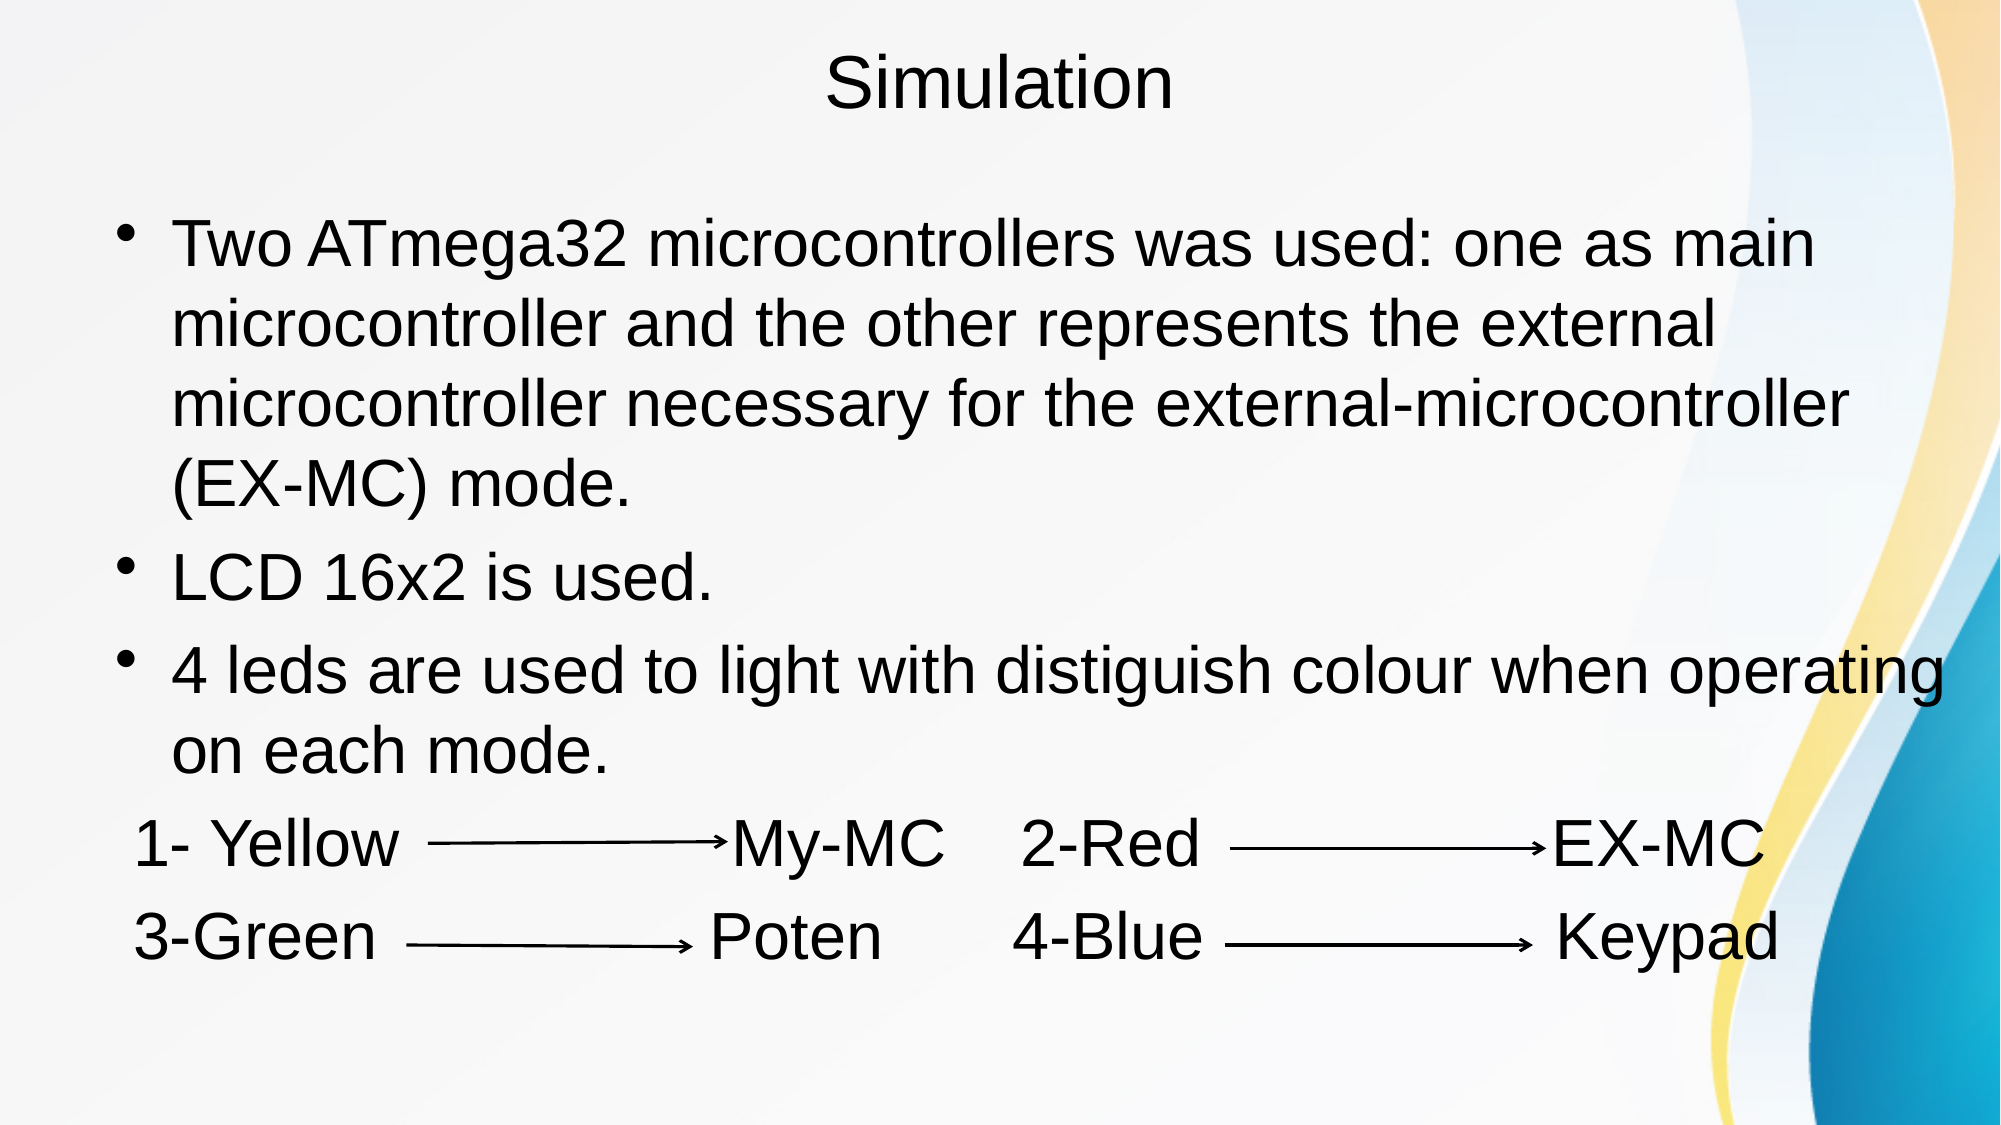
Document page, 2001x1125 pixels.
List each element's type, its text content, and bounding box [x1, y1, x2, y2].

title Simulation [99, 30, 1901, 127]
picture [0, 0, 2001, 1125]
list Two ATmega32 microcontrollers was used: one as main microcontroller and the other represents the external microcontroller necessary for the external-microcontroller (EX-MC) mode. LCD 16x2 is used. 4 leds are used to light with distiguish colour when operating on each mode. 1- Yellow My-MC 2-Red EX-MC 3-Green Poten 4-Blue Keypad [99, 192, 1981, 1042]
